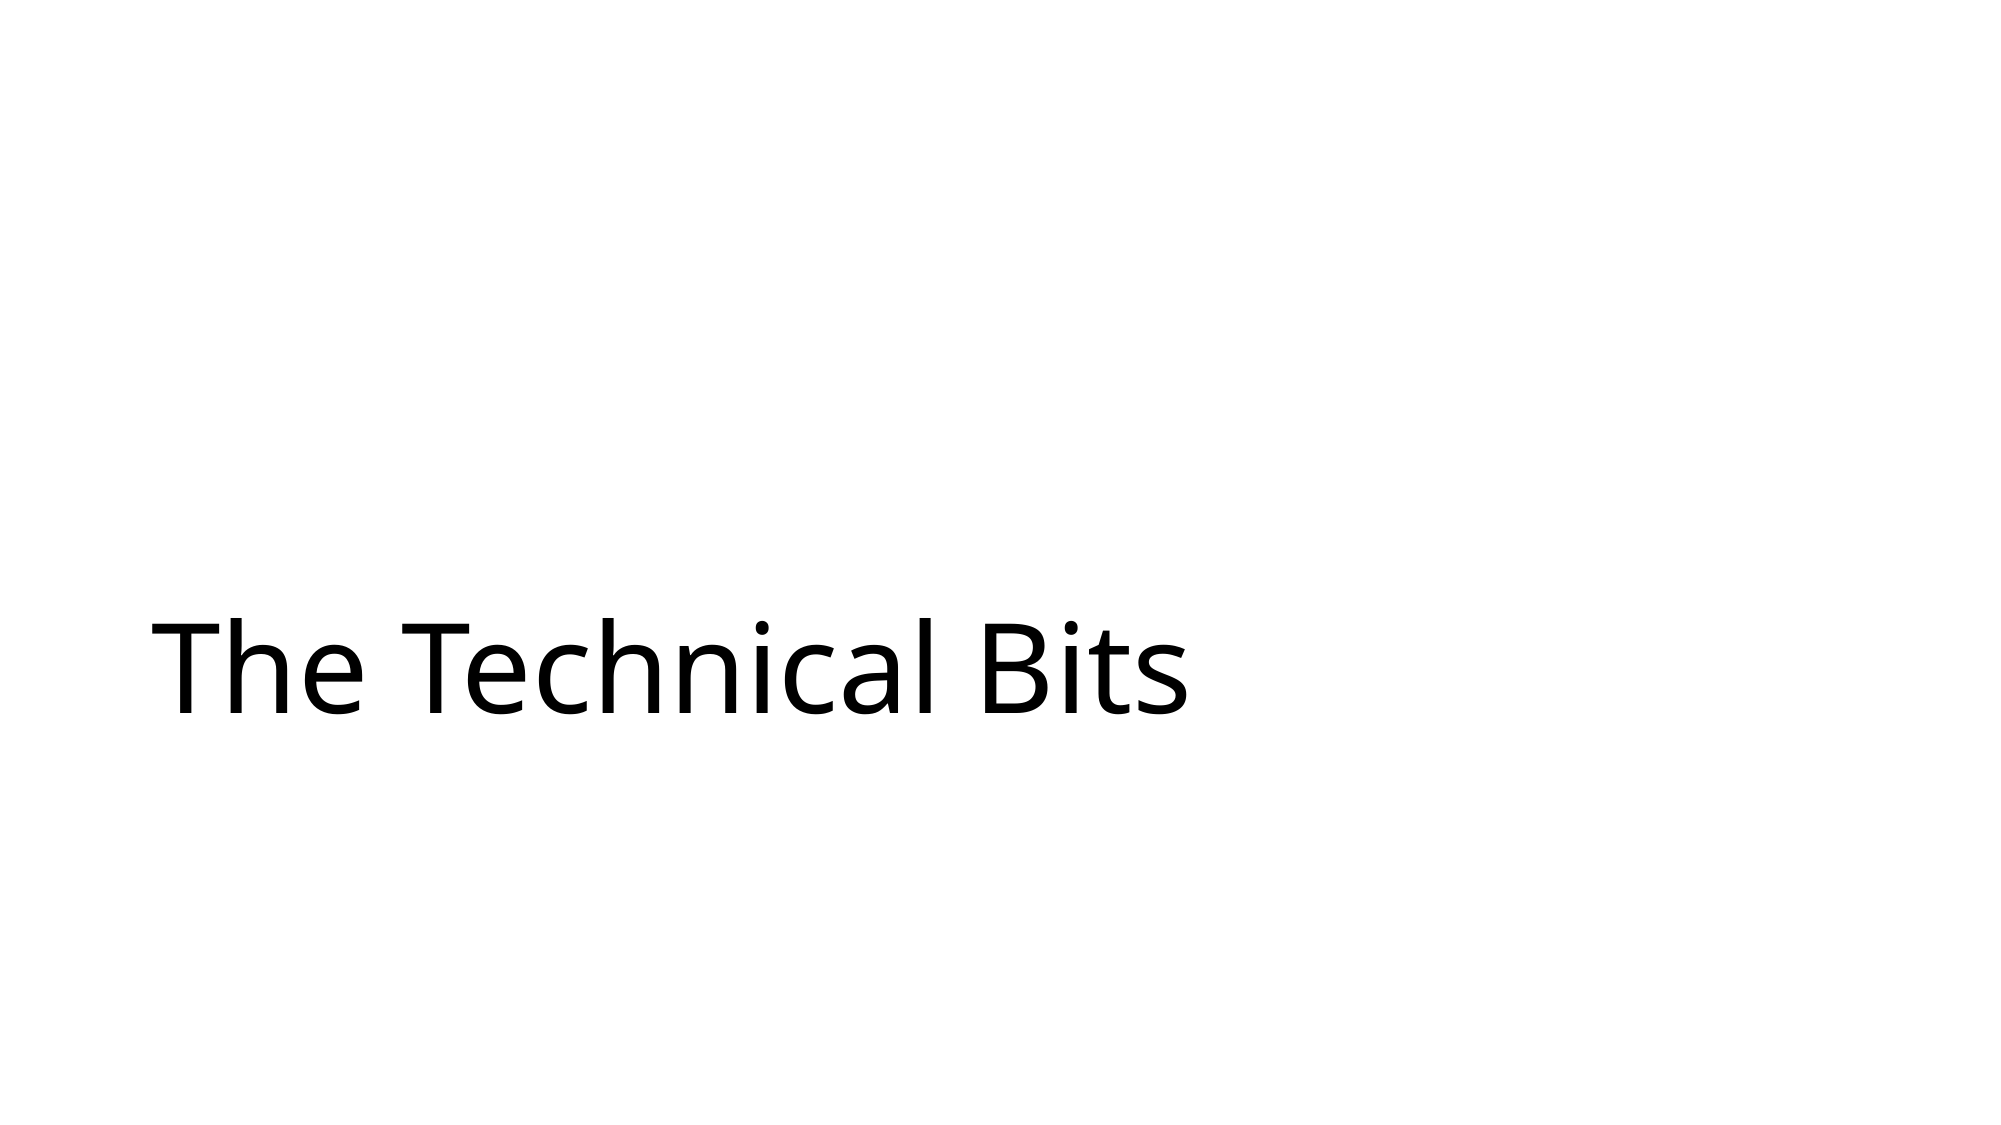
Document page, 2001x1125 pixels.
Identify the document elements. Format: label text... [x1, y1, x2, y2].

title The Technical Bits [136, 280, 1862, 749]
